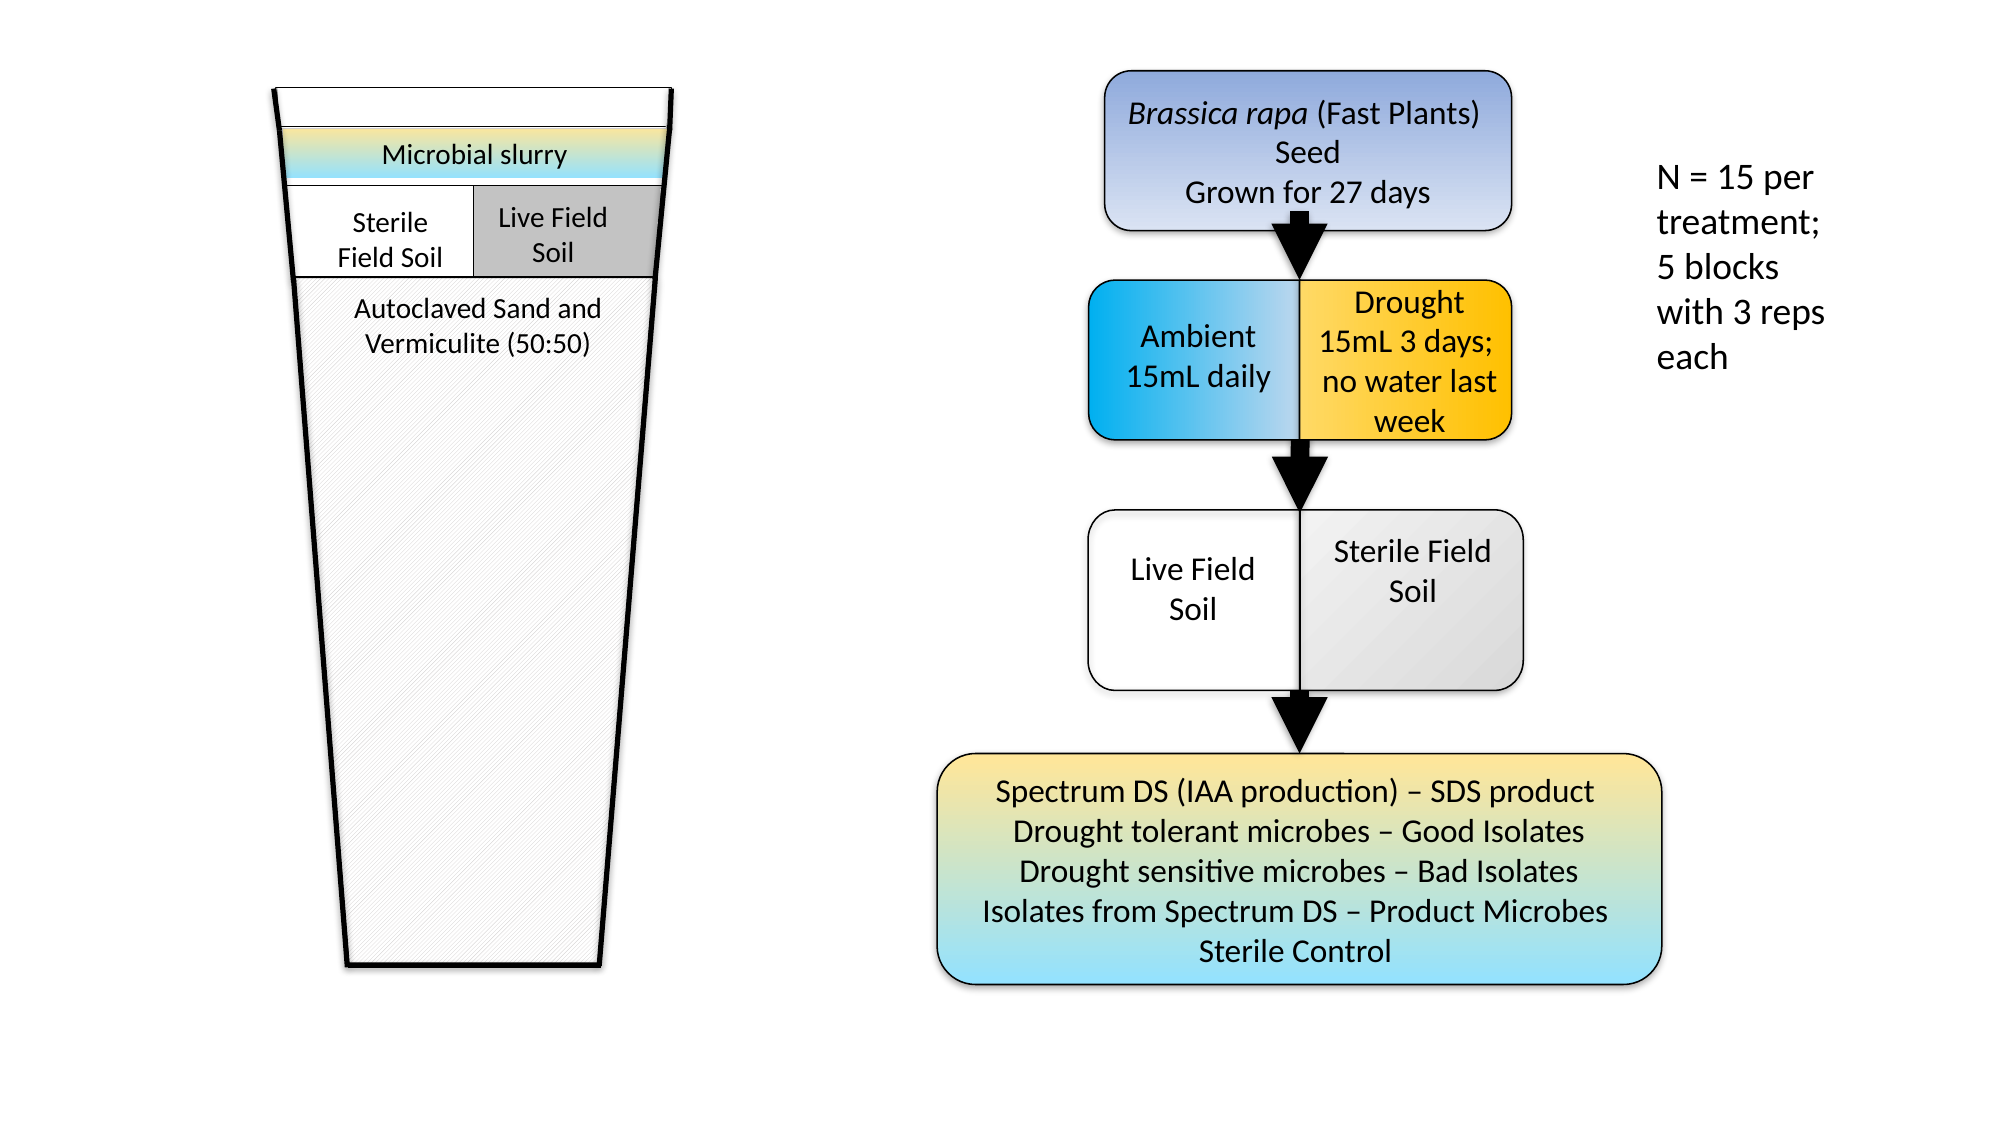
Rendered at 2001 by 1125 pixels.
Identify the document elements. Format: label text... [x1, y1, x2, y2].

text_box N = 15 per treatment; 5 blocks with 3 reps each [1662, 144, 1860, 385]
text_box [245, 81, 779, 1093]
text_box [937, 70, 1662, 985]
